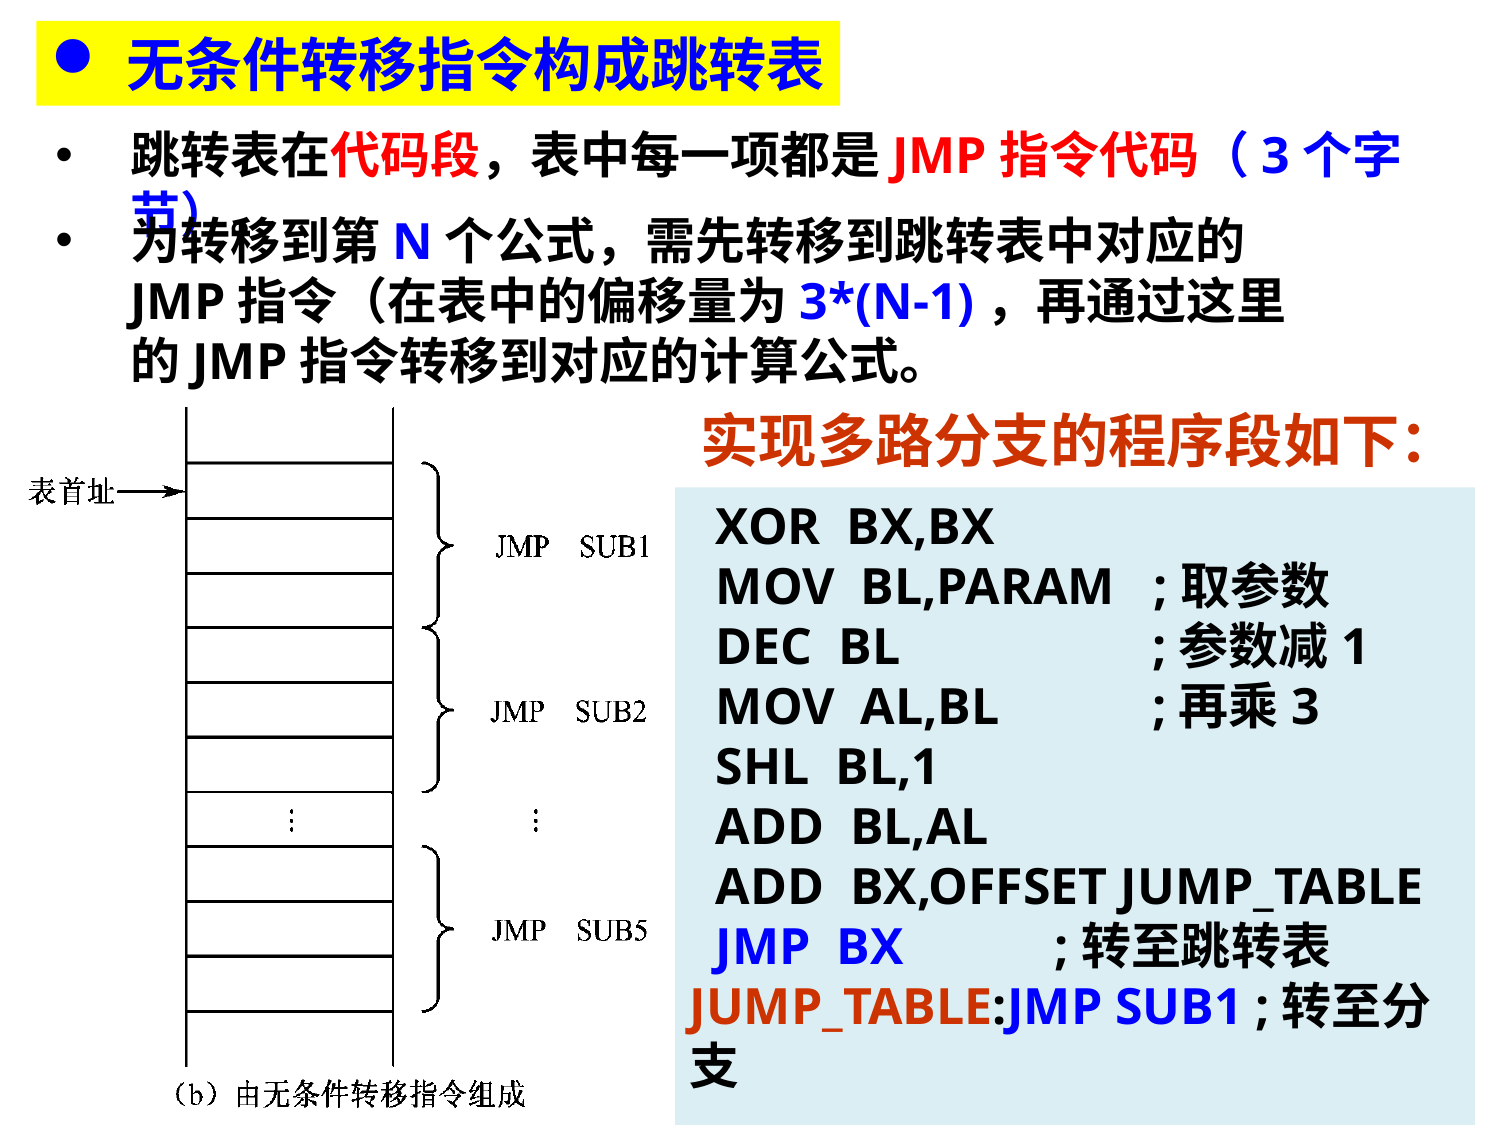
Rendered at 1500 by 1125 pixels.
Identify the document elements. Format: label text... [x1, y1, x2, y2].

text_box 无条件转移指令构成跳转表 [36, 20, 841, 106]
text_box XOR BX,BX MOV BL,PARAM ;取参数 DEC BL ;参数减1 MOV AL,BL ;再乘3 SHL BL,1 ADD BL,AL ADD BX,OFFSET JUMP_TABLE JMP BX ;转至跳转表 JUMP_TABLE:JMP SUB1 ;转至分支 …… [675, 487, 1475, 1125]
picture [0, 398, 662, 1125]
text_box 实现多路分支的程序段如下： [685, 396, 1473, 482]
text_box 跳转表在代码段，表中每一项都是JMP指令代码（3个字节）。 [40, 116, 1457, 252]
text_box 为转移到第N个公式，需先转移到跳转表中对应的JMP指令（在表中的偏移量为3*(N-1)，再通过这里的JMP指令转移到对应的计算公式。 [40, 202, 1341, 397]
